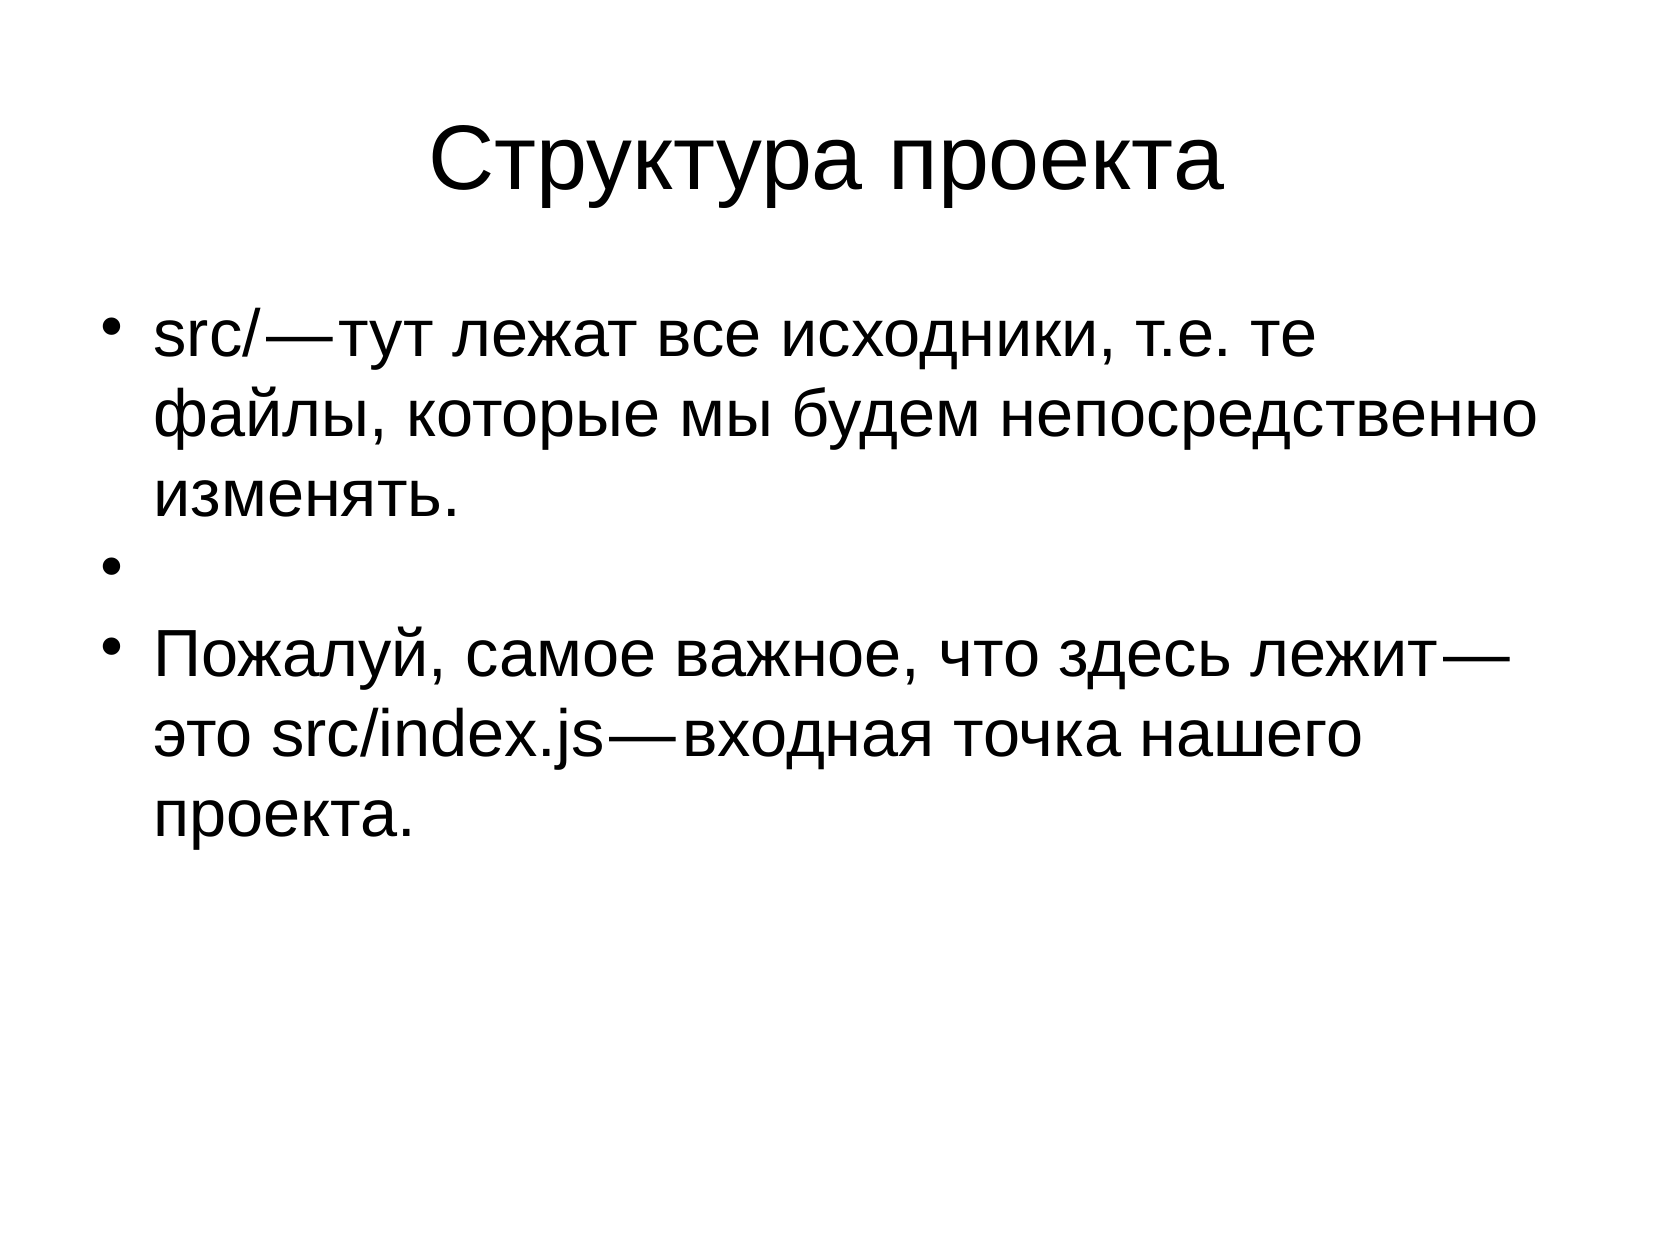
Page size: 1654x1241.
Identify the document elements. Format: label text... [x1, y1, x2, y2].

text_box src/ — тут лежат все исходники, т.е. те файлы, которые мы будем непосредственно изменять. Пожалуй, самое важное, что здесь лежит — это src/index.js — входная точка нашего проекта. [82, 290, 1571, 1010]
text_box Структура проекта [82, 49, 1571, 257]
